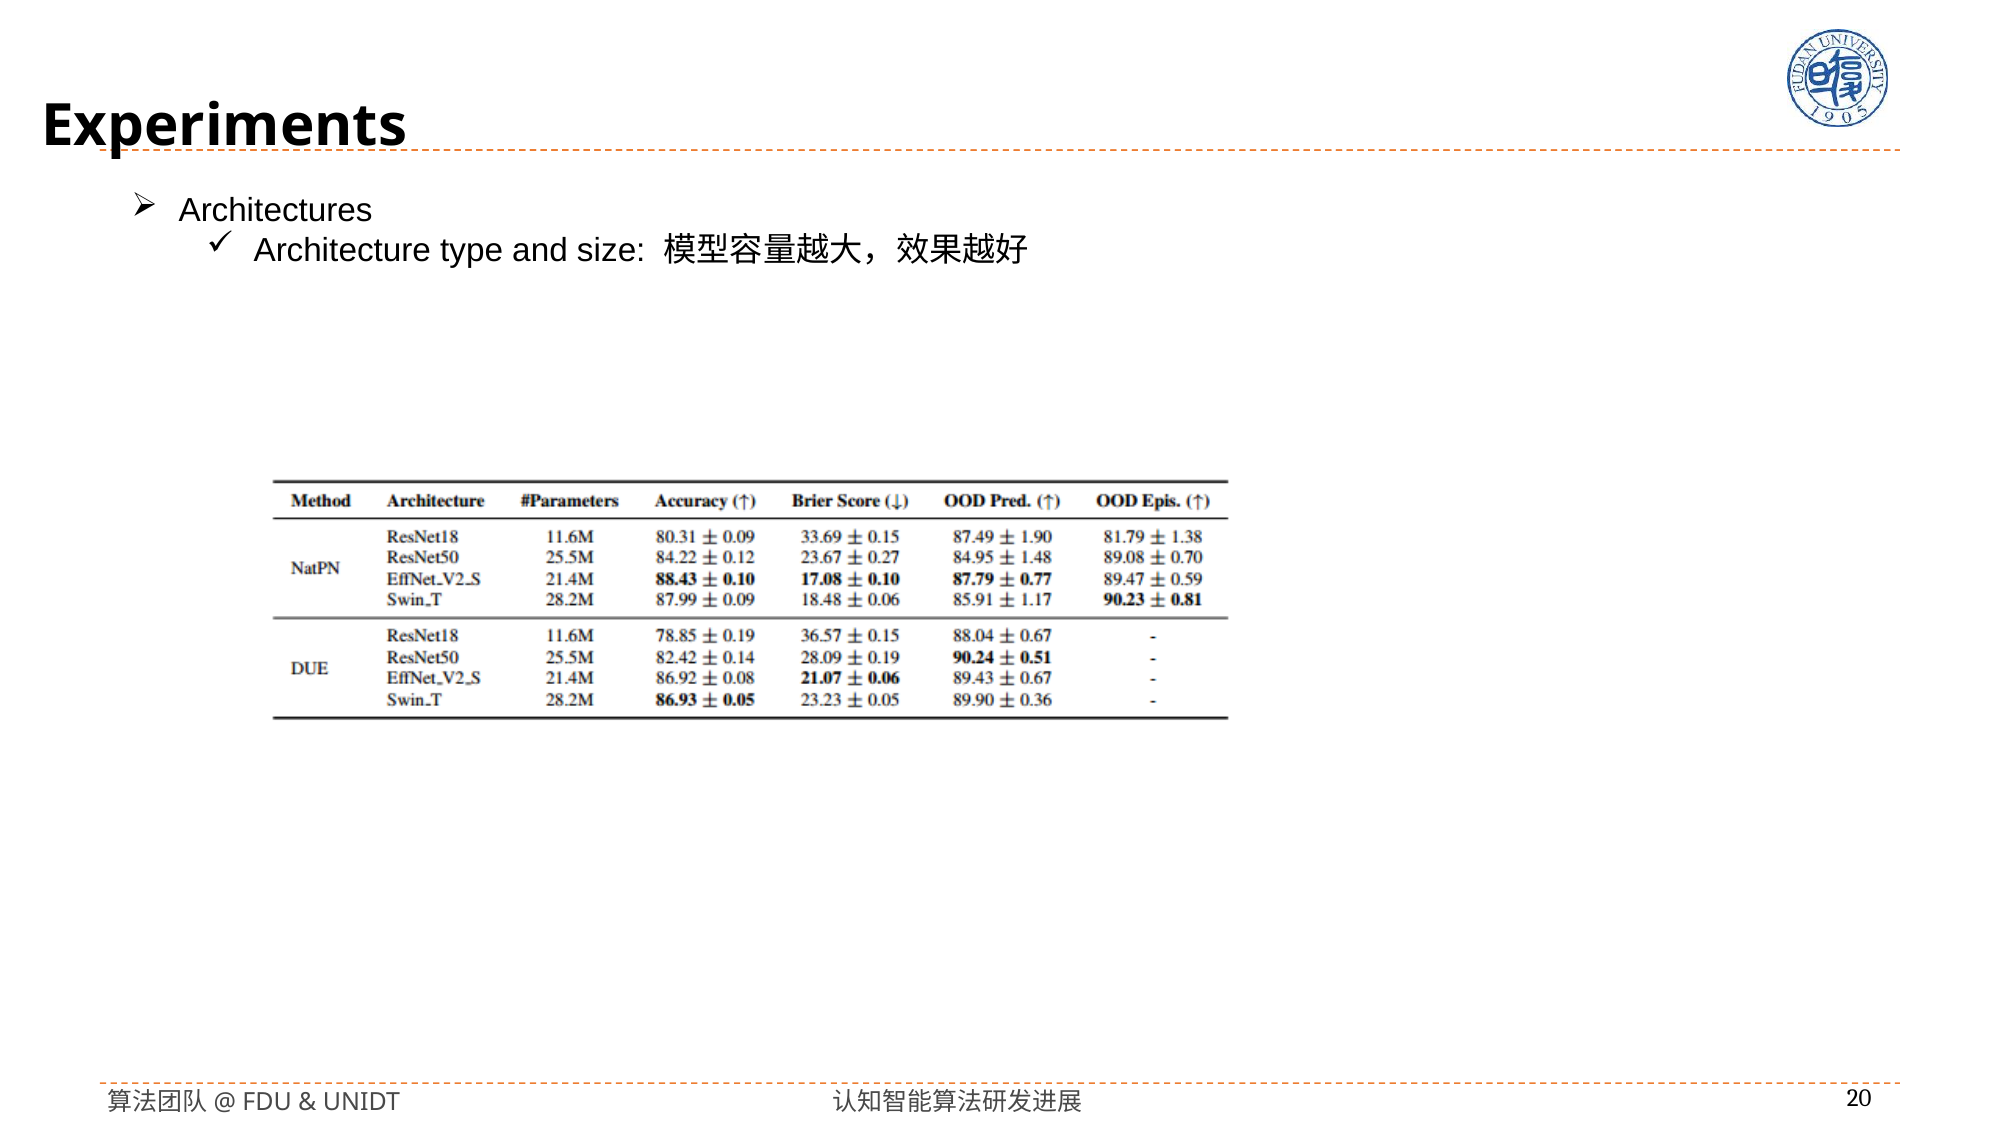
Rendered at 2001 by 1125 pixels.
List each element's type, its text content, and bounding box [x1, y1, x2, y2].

text_box Architectures Architecture type and size: 模型容量越大，效果越好 [116, 181, 1901, 276]
picture [1787, 29, 1888, 127]
picture [248, 451, 1289, 742]
text_box Experiments [26, 79, 423, 165]
